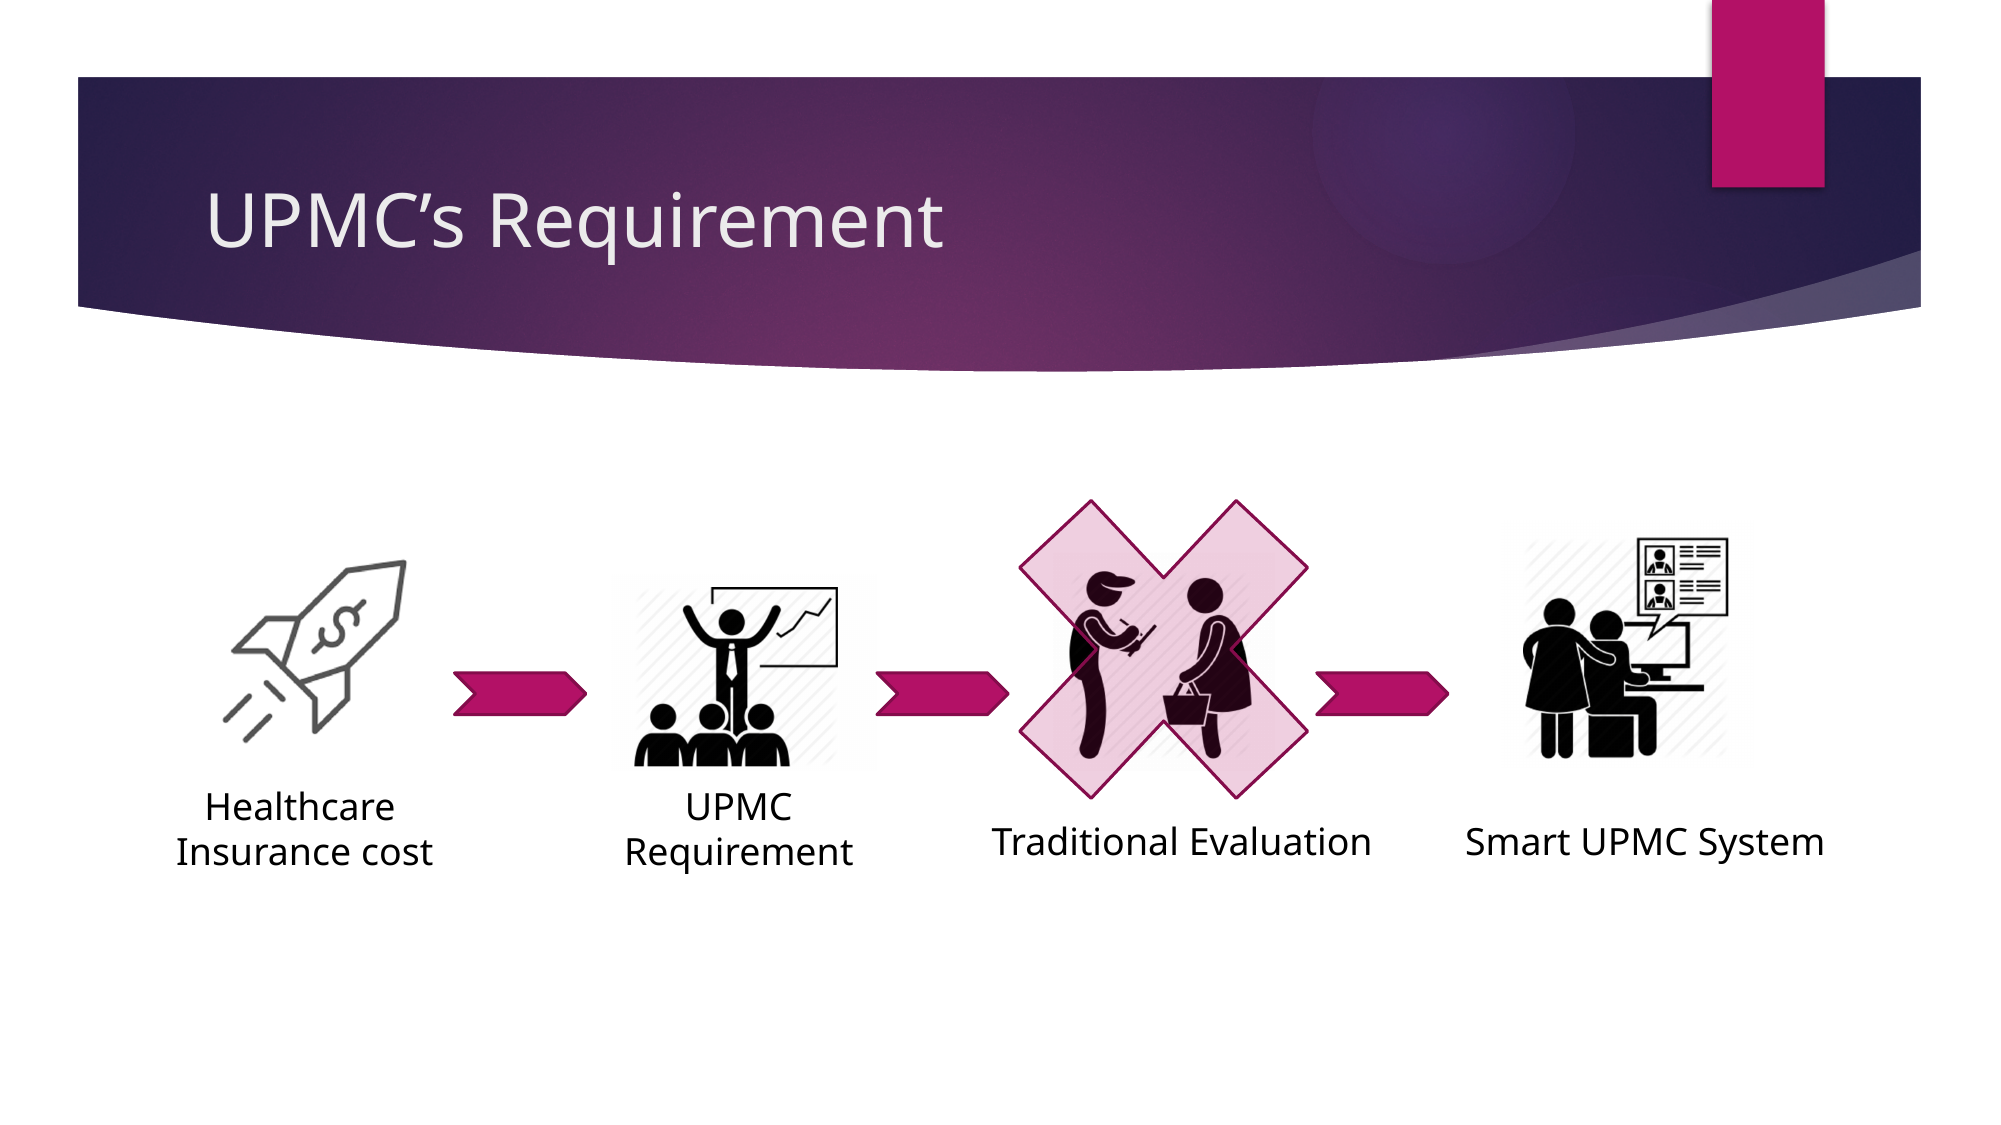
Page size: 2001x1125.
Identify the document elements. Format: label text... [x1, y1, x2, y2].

text_box Smart UPMC System [1450, 810, 1841, 871]
text_box [1280, 699, 1309, 760]
text_box [1216, 780, 1258, 800]
text_box [1018, 499, 1141, 599]
picture [198, 534, 432, 764]
text_box [453, 671, 587, 717]
picture [1052, 552, 1275, 771]
text_box UPMC Requirement [609, 779, 869, 881]
title UPMC’s Requirement [189, 159, 1627, 276]
text_box [1069, 780, 1111, 800]
text_box Traditional Evaluation [976, 810, 1388, 871]
picture [610, 574, 878, 771]
picture [1500, 520, 1754, 769]
text_box [1018, 699, 1047, 759]
text_box [1315, 671, 1450, 717]
text_box Healthcare Insurance cost [161, 775, 449, 881]
text_box [1186, 499, 1309, 600]
text_box [882, 671, 1010, 717]
